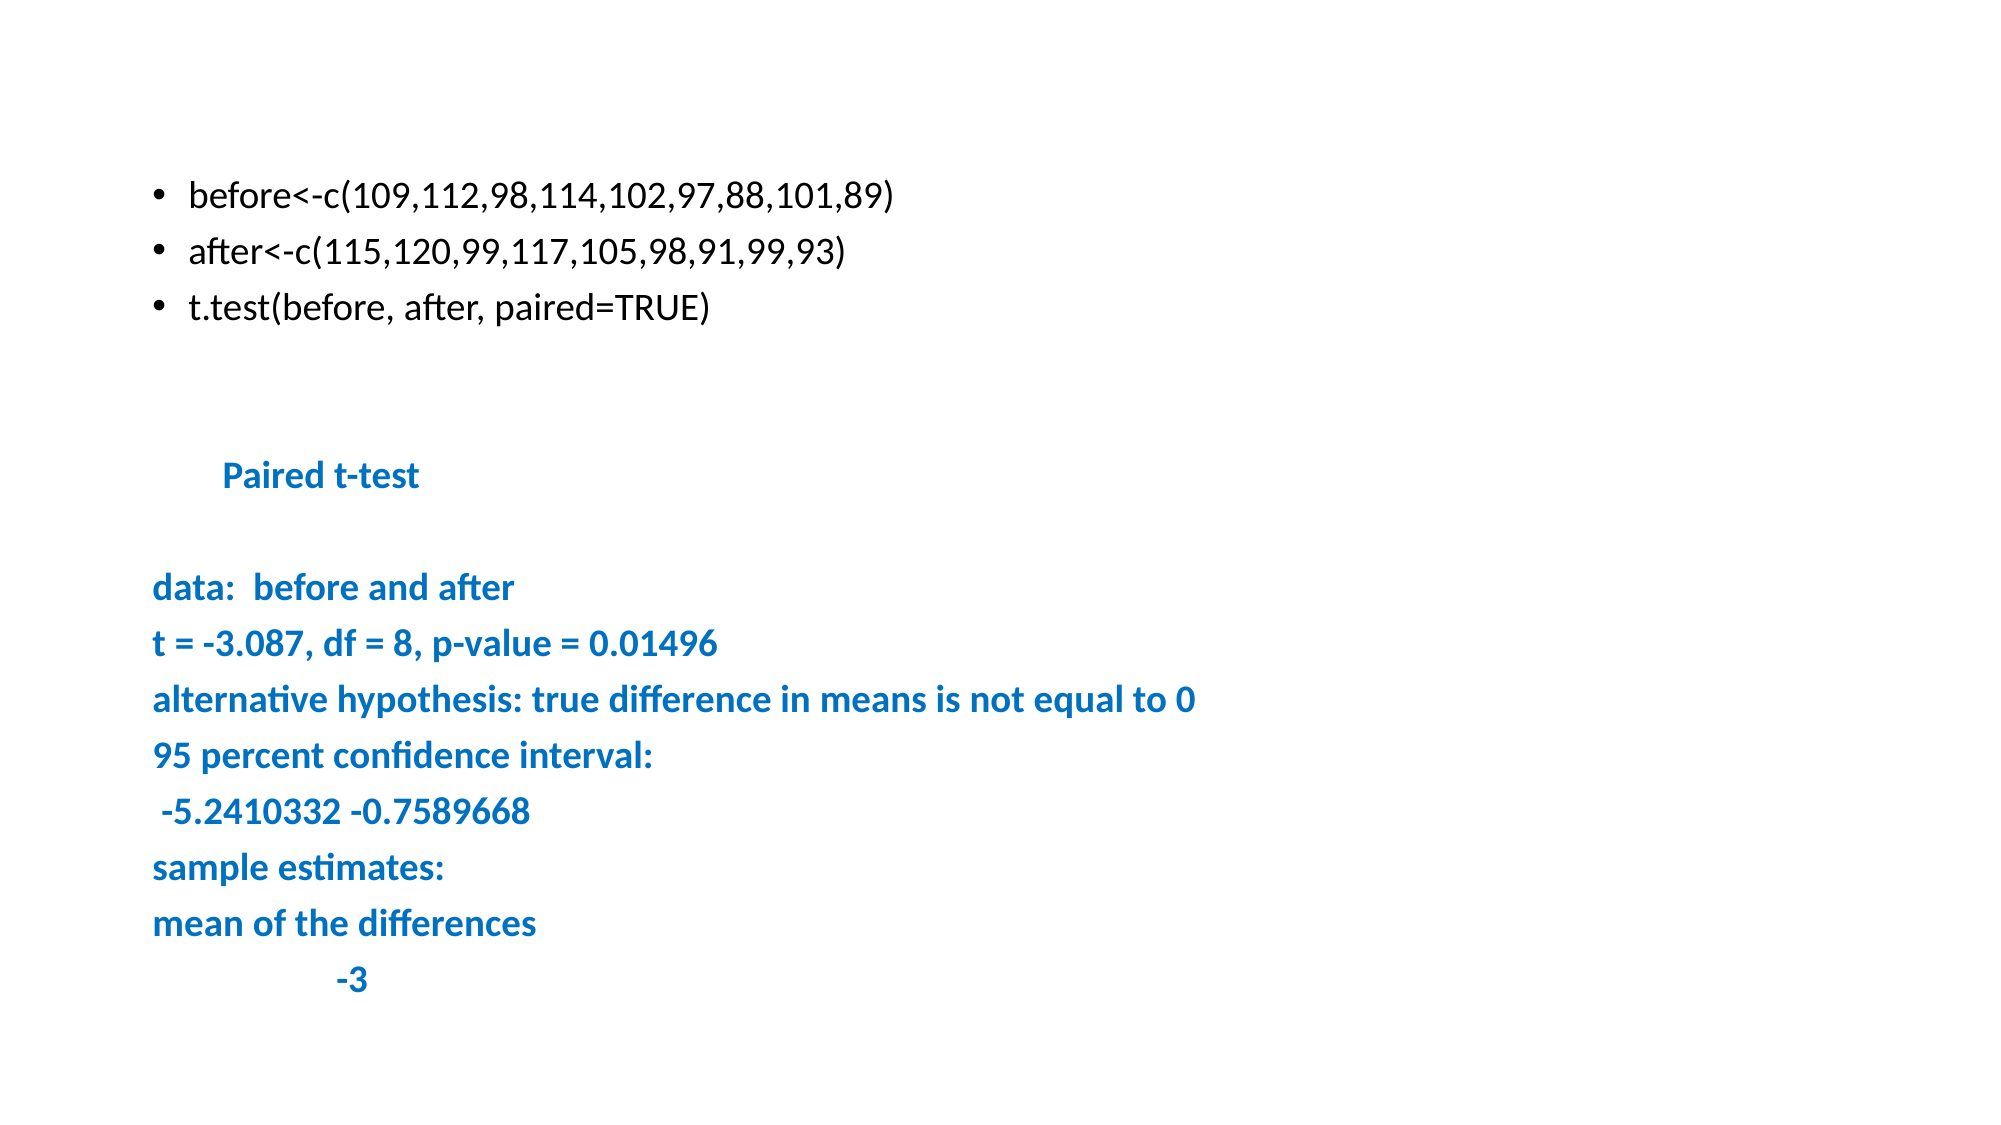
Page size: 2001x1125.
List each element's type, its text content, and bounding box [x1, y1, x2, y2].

list before<-c(109,112,98,114,102,97,88,101,89) after<-c(115,120,99,117,105,98,91,99,93) t.test(before, after, paired=TRUE) Paired t-test data: before and after t = -3.087, df = 8, p-value = 0.01496 alternative hypothesis: true difference in means is not equal to 0 95 percent confidence interval: -5.2410332 -0.7589668 sample estimates: mean of the differences -3 [137, 167, 1863, 1014]
